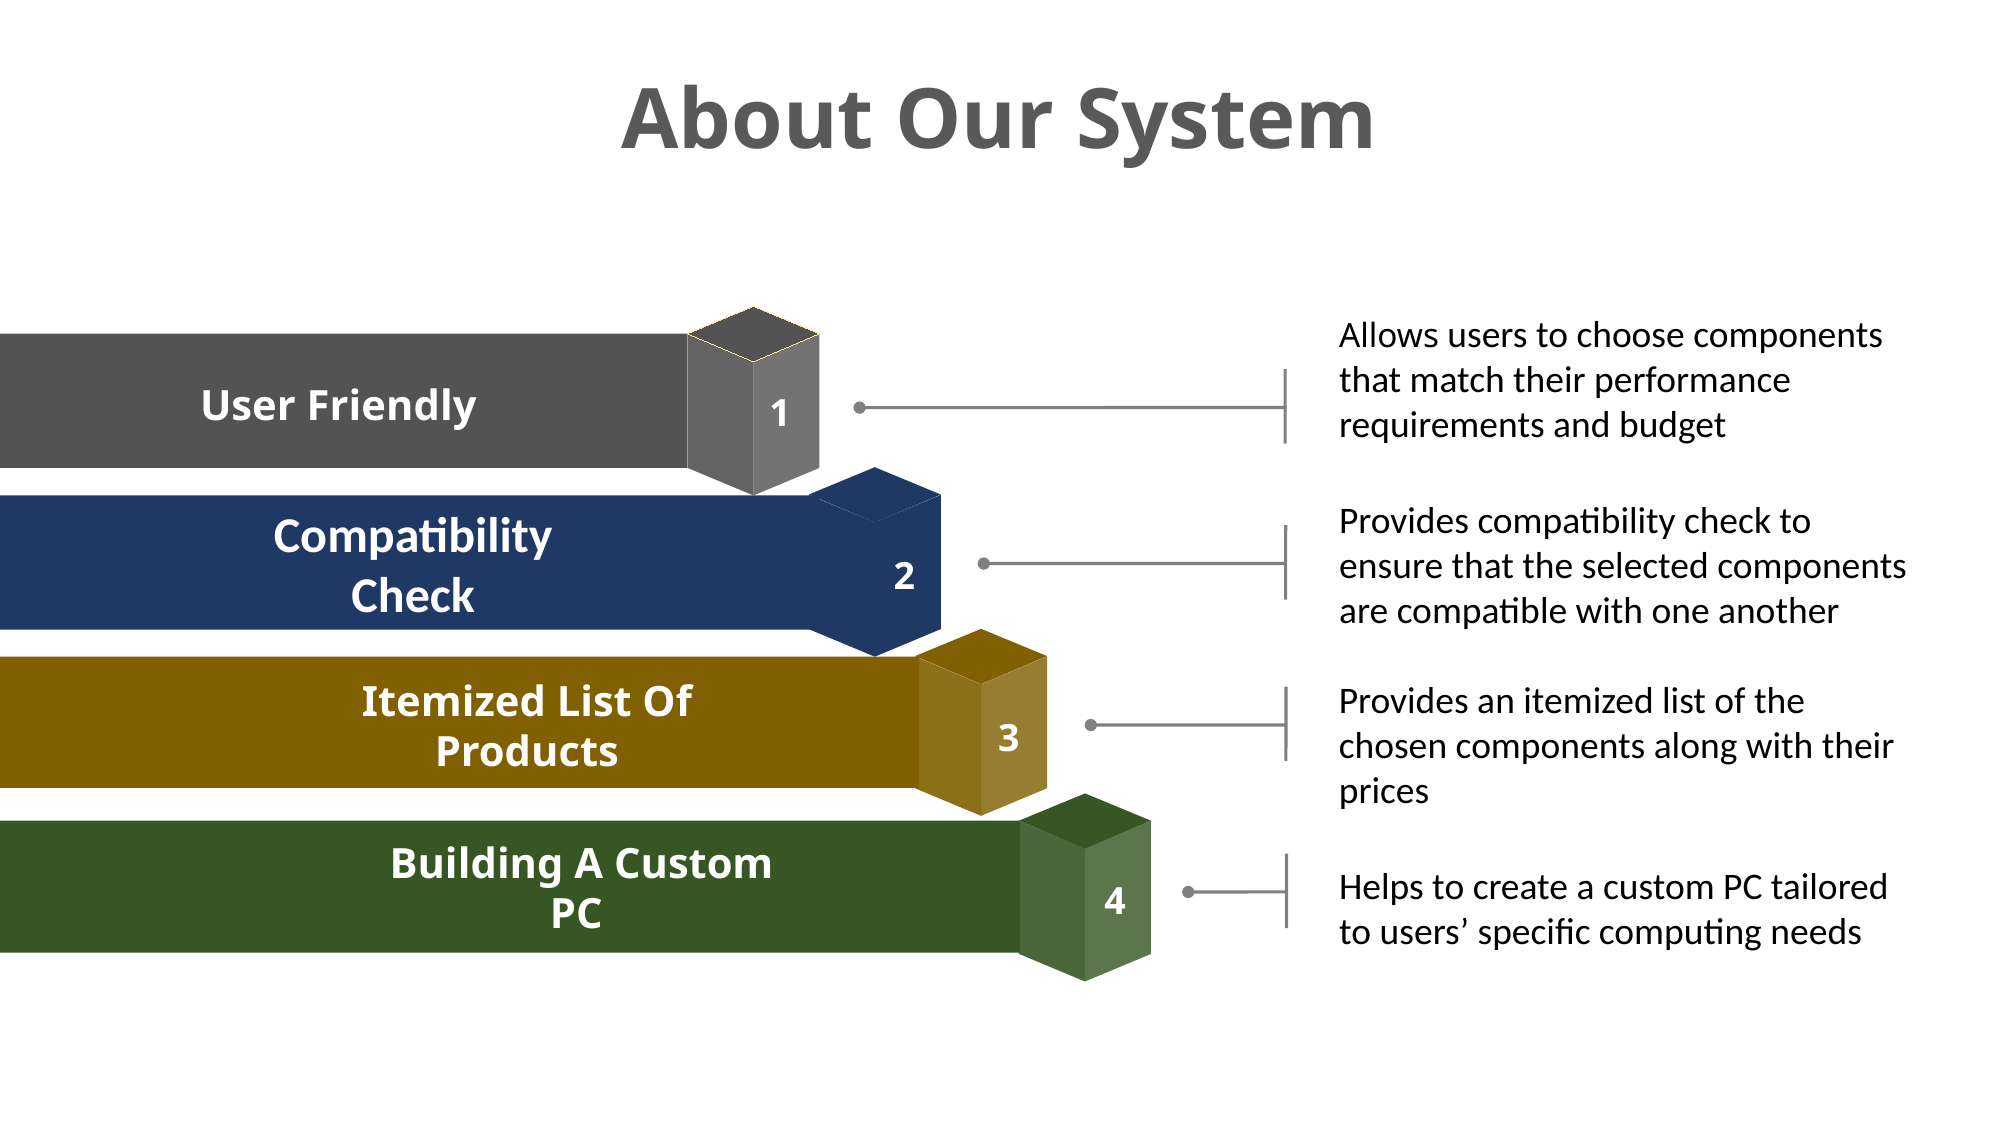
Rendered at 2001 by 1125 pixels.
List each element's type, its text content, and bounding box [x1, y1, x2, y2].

text_box Provides compatibility check to ensure that the selected components are compatible with one another [1339, 496, 1910, 632]
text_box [1090, 686, 1287, 761]
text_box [0, 467, 941, 628]
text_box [859, 369, 1287, 444]
text_box Provides an itemized list of the chosen components along with their prices [1339, 675, 1898, 811]
text_box Allows users to choose components that match their performance requirements and budget [1339, 309, 1950, 445]
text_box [983, 525, 1287, 600]
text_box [1188, 853, 1287, 929]
text_box About Our System [249, 70, 1750, 174]
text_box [0, 306, 820, 467]
text_box Helps to create a custom PC tailored to users’ specific computing needs [1339, 861, 1910, 952]
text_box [0, 628, 1048, 793]
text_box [0, 793, 1152, 982]
